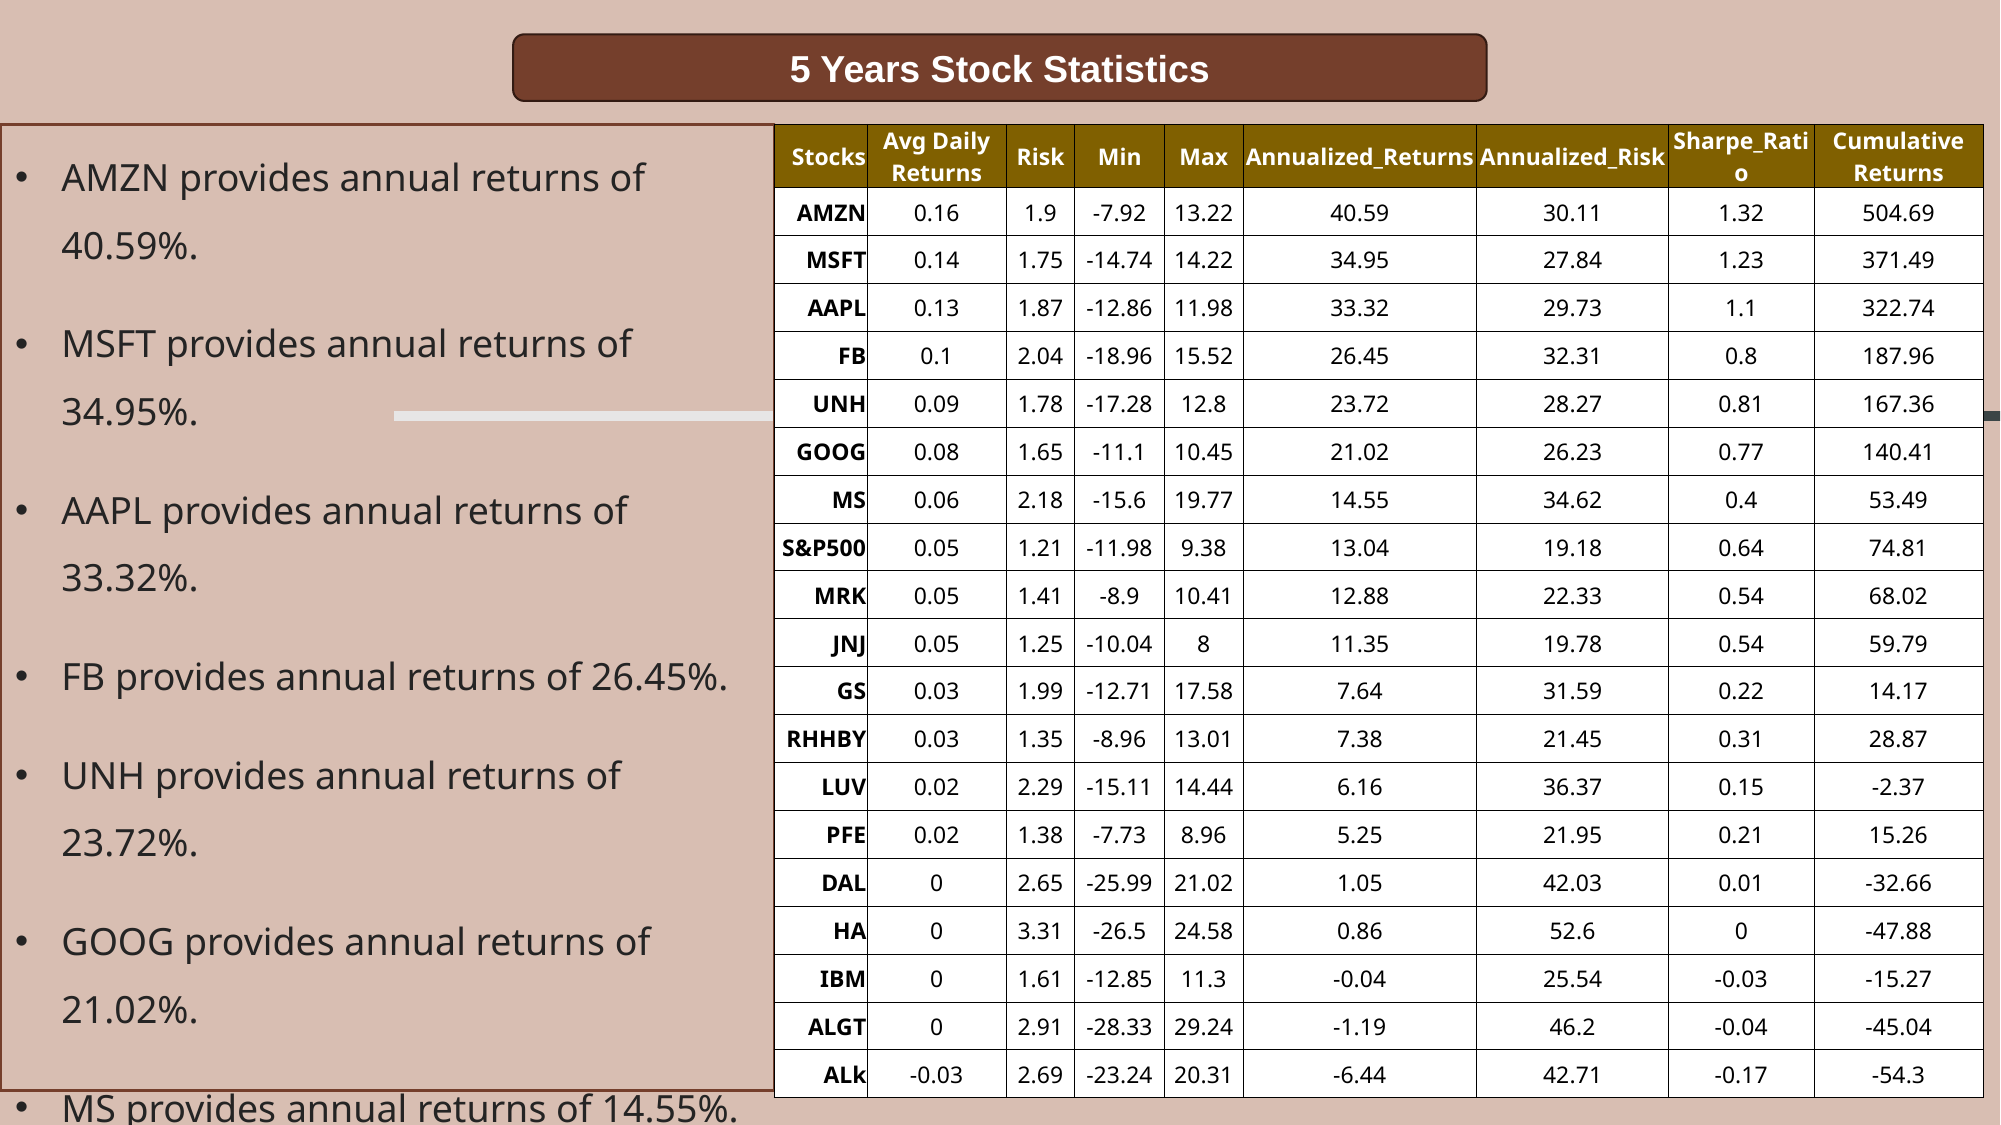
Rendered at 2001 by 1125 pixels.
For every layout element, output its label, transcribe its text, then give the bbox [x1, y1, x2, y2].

table_cell 19.77 [1165, 476, 1243, 523]
table_cell 187.96 [1815, 332, 1983, 379]
table_cell 7.38 [1244, 715, 1476, 762]
table_cell GOOG [775, 428, 867, 475]
table_cell -32.66 [1815, 859, 1983, 906]
table_cell -47.88 [1815, 907, 1983, 954]
table_cell 1.61 [1007, 955, 1074, 1002]
table_cell AAPL [775, 284, 867, 331]
table_cell -1.19 [1244, 1003, 1476, 1049]
table_cell 0.09 [868, 380, 1006, 427]
table_cell 0.14 [868, 236, 1006, 283]
table_cell -18.96 [1075, 332, 1164, 379]
table_cell 2.91 [1007, 1003, 1074, 1049]
table_cell -54.3 [1815, 1050, 1983, 1097]
table_cell S&P500 [775, 524, 867, 570]
table_cell 0.02 [868, 811, 1006, 858]
table_cell 33.32 [1244, 284, 1476, 331]
table_cell 34.62 [1477, 476, 1668, 523]
table_cell -15.6 [1075, 476, 1164, 523]
table_header Annualized_Returns [1244, 125, 1476, 187]
table_cell 10.45 [1165, 428, 1243, 475]
table_cell -7.73 [1075, 811, 1164, 858]
table_cell LUV [775, 763, 867, 810]
table_cell 0 [868, 859, 1006, 906]
table_cell 0.13 [868, 284, 1006, 331]
table_cell 8 [1165, 619, 1243, 666]
table_cell 28.27 [1477, 380, 1668, 427]
table_cell -15.11 [1075, 763, 1164, 810]
table_cell -11.1 [1075, 428, 1164, 475]
table_cell -0.17 [1669, 1050, 1814, 1097]
table_cell 32.31 [1477, 332, 1668, 379]
table_cell 24.58 [1165, 907, 1243, 954]
table_cell 21.02 [1244, 428, 1476, 475]
table_cell 0.81 [1669, 380, 1814, 427]
table_cell MSFT [775, 236, 867, 283]
table_cell 14.55 [1244, 476, 1476, 523]
table_header Cumulative Returns [1815, 125, 1983, 187]
table_cell 28.87 [1815, 715, 1983, 762]
table_cell AMZN [775, 188, 867, 235]
table_cell 26.23 [1477, 428, 1668, 475]
table_cell 0.03 [868, 667, 1006, 714]
table_cell -26.5 [1075, 907, 1164, 954]
table_cell MS [775, 476, 867, 523]
table_cell -8.9 [1075, 571, 1164, 618]
table_header Max [1165, 125, 1243, 187]
table_cell 53.49 [1815, 476, 1983, 523]
table_cell 15.52 [1165, 332, 1243, 379]
table_cell 13.04 [1244, 524, 1476, 570]
table_cell 1.25 [1007, 619, 1074, 666]
table_cell 0.08 [868, 428, 1006, 475]
table_cell 1.35 [1007, 715, 1074, 762]
table_cell 2.18 [1007, 476, 1074, 523]
table_cell 27.84 [1477, 236, 1668, 283]
text_box AMZN provides annual returns of 40.59%. MSFT provides annual returns of 34.95%. AAPL provides annual returns of 33.32%. FB provides annual returns of 26.45%. UNH provides annual returns of 23.72%. GOOG provides annual returns of 21.02%. MS provides annual returns of 14.55%. S&P 500 provides annual returns of 13.04%. [0, 124, 774, 1091]
table_cell -2.37 [1815, 763, 1983, 810]
table_cell 1.38 [1007, 811, 1074, 858]
table_cell 17.58 [1165, 667, 1243, 714]
table_cell 19.18 [1477, 524, 1668, 570]
table_header Sharpe_Ratio [1669, 125, 1814, 187]
table_cell 0.64 [1669, 524, 1814, 570]
table_cell 0.02 [868, 763, 1006, 810]
table_cell 0.8 [1669, 332, 1814, 379]
table_cell 2.65 [1007, 859, 1074, 906]
table_cell -12.71 [1075, 667, 1164, 714]
table_cell 0.05 [868, 619, 1006, 666]
table_cell 6.16 [1244, 763, 1476, 810]
table_cell PFE [775, 811, 867, 858]
table_cell 1.41 [1007, 571, 1074, 618]
table_cell 1.87 [1007, 284, 1074, 331]
table_cell 20.31 [1165, 1050, 1243, 1097]
table_cell 68.02 [1815, 571, 1983, 618]
table_cell IBM [775, 955, 867, 1002]
table_cell 42.03 [1477, 859, 1668, 906]
table_cell 0.54 [1669, 619, 1814, 666]
table_cell 1.75 [1007, 236, 1074, 283]
table_cell 0 [1669, 907, 1814, 954]
table_cell ALk [775, 1050, 867, 1097]
table_cell ALGT [775, 1003, 867, 1049]
table_cell 21.02 [1165, 859, 1243, 906]
table_cell -0.03 [1669, 955, 1814, 1002]
table_cell 25.54 [1477, 955, 1668, 1002]
table_cell -8.96 [1075, 715, 1164, 762]
table_cell 2.69 [1007, 1050, 1074, 1097]
table_cell 14.22 [1165, 236, 1243, 283]
table_cell 1.99 [1007, 667, 1074, 714]
table_cell 0.15 [1669, 763, 1814, 810]
table_cell -7.92 [1075, 188, 1164, 235]
table_cell -25.99 [1075, 859, 1164, 906]
table_cell 3.31 [1007, 907, 1074, 954]
table_cell 14.44 [1165, 763, 1243, 810]
table_cell 504.69 [1815, 188, 1983, 235]
table_cell 0 [868, 955, 1006, 1002]
table_header Stocks [775, 125, 867, 187]
table_cell 8.96 [1165, 811, 1243, 858]
table_cell 9.38 [1165, 524, 1243, 570]
table_cell -0.03 [868, 1050, 1006, 1097]
table_cell 167.36 [1815, 380, 1983, 427]
table_cell UNH [775, 380, 867, 427]
table_cell 0.05 [868, 571, 1006, 618]
table_cell -14.74 [1075, 236, 1164, 283]
table_cell 0.1 [868, 332, 1006, 379]
table_header Risk [1007, 125, 1074, 187]
table_cell 23.72 [1244, 380, 1476, 427]
table_cell 30.11 [1477, 188, 1668, 235]
table_cell 29.73 [1477, 284, 1668, 331]
table_cell 46.2 [1477, 1003, 1668, 1049]
table_cell 1.1 [1669, 284, 1814, 331]
table_cell 11.35 [1244, 619, 1476, 666]
table_cell 36.37 [1477, 763, 1668, 810]
table_cell -28.33 [1075, 1003, 1164, 1049]
table_cell 59.79 [1815, 619, 1983, 666]
table_cell 42.71 [1477, 1050, 1668, 1097]
table_cell 371.49 [1815, 236, 1983, 283]
table_header Min [1075, 125, 1164, 187]
table_cell 40.59 [1244, 188, 1476, 235]
table_cell 5.25 [1244, 811, 1476, 858]
table_cell 1.65 [1007, 428, 1074, 475]
table_cell 0 [868, 907, 1006, 954]
table_cell -12.85 [1075, 955, 1164, 1002]
table_cell 0.01 [1669, 859, 1814, 906]
table_cell 2.04 [1007, 332, 1074, 379]
table_cell 21.45 [1477, 715, 1668, 762]
table_cell 1.78 [1007, 380, 1074, 427]
table_cell JNJ [775, 619, 867, 666]
table_cell -0.04 [1244, 955, 1476, 1002]
table_cell 52.6 [1477, 907, 1668, 954]
table_cell 11.3 [1165, 955, 1243, 1002]
table_cell -6.44 [1244, 1050, 1476, 1097]
table_cell 29.24 [1165, 1003, 1243, 1049]
table_cell 12.88 [1244, 571, 1476, 618]
table_cell 11.98 [1165, 284, 1243, 331]
table_cell 0.03 [868, 715, 1006, 762]
table_cell -0.04 [1669, 1003, 1814, 1049]
table_cell 22.33 [1477, 571, 1668, 618]
table_cell 10.41 [1165, 571, 1243, 618]
table_cell 1.32 [1669, 188, 1814, 235]
table_cell 34.95 [1244, 236, 1476, 283]
table_cell 26.45 [1244, 332, 1476, 379]
table_cell RHHBY [775, 715, 867, 762]
table_cell 31.59 [1477, 667, 1668, 714]
table_cell 0.86 [1244, 907, 1476, 954]
table_cell 0.16 [868, 188, 1006, 235]
table_cell 13.22 [1165, 188, 1243, 235]
table_cell 0 [868, 1003, 1006, 1049]
table_cell -17.28 [1075, 380, 1164, 427]
table_cell DAL [775, 859, 867, 906]
table_cell 15.26 [1815, 811, 1983, 858]
table_cell -11.98 [1075, 524, 1164, 570]
table_cell 2.29 [1007, 763, 1074, 810]
table_cell 0.22 [1669, 667, 1814, 714]
table_cell 0.54 [1669, 571, 1814, 618]
table_cell 7.64 [1244, 667, 1476, 714]
table_cell 1.05 [1244, 859, 1476, 906]
table_cell 13.01 [1165, 715, 1243, 762]
table_cell MRK [775, 571, 867, 618]
table_cell 140.41 [1815, 428, 1983, 475]
table_cell 14.17 [1815, 667, 1983, 714]
table_cell 0.77 [1669, 428, 1814, 475]
table_cell HA [775, 907, 867, 954]
table_cell 1.21 [1007, 524, 1074, 570]
text_box 5 Years Stock Statistics [512, 33, 1488, 102]
table_header Avg Daily Returns [868, 125, 1006, 187]
table_cell -15.27 [1815, 955, 1983, 1002]
table_cell -45.04 [1815, 1003, 1983, 1049]
table_cell 0.05 [868, 524, 1006, 570]
table_cell -12.86 [1075, 284, 1164, 331]
table_cell 322.74 [1815, 284, 1983, 331]
table_cell 19.78 [1477, 619, 1668, 666]
table_cell 1.23 [1669, 236, 1814, 283]
table_cell -23.24 [1075, 1050, 1164, 1097]
table_cell 21.95 [1477, 811, 1668, 858]
table_cell 1.9 [1007, 188, 1074, 235]
table_cell 0.06 [868, 476, 1006, 523]
table_cell 0.21 [1669, 811, 1814, 858]
table_cell 12.8 [1165, 380, 1243, 427]
table_header Annualized_Risk [1477, 125, 1668, 187]
table_cell -10.04 [1075, 619, 1164, 666]
table_cell 74.81 [1815, 524, 1983, 570]
table_cell GS [775, 667, 867, 714]
table_cell 0.31 [1669, 715, 1814, 762]
table_cell FB [775, 332, 867, 379]
table_cell 0.4 [1669, 476, 1814, 523]
